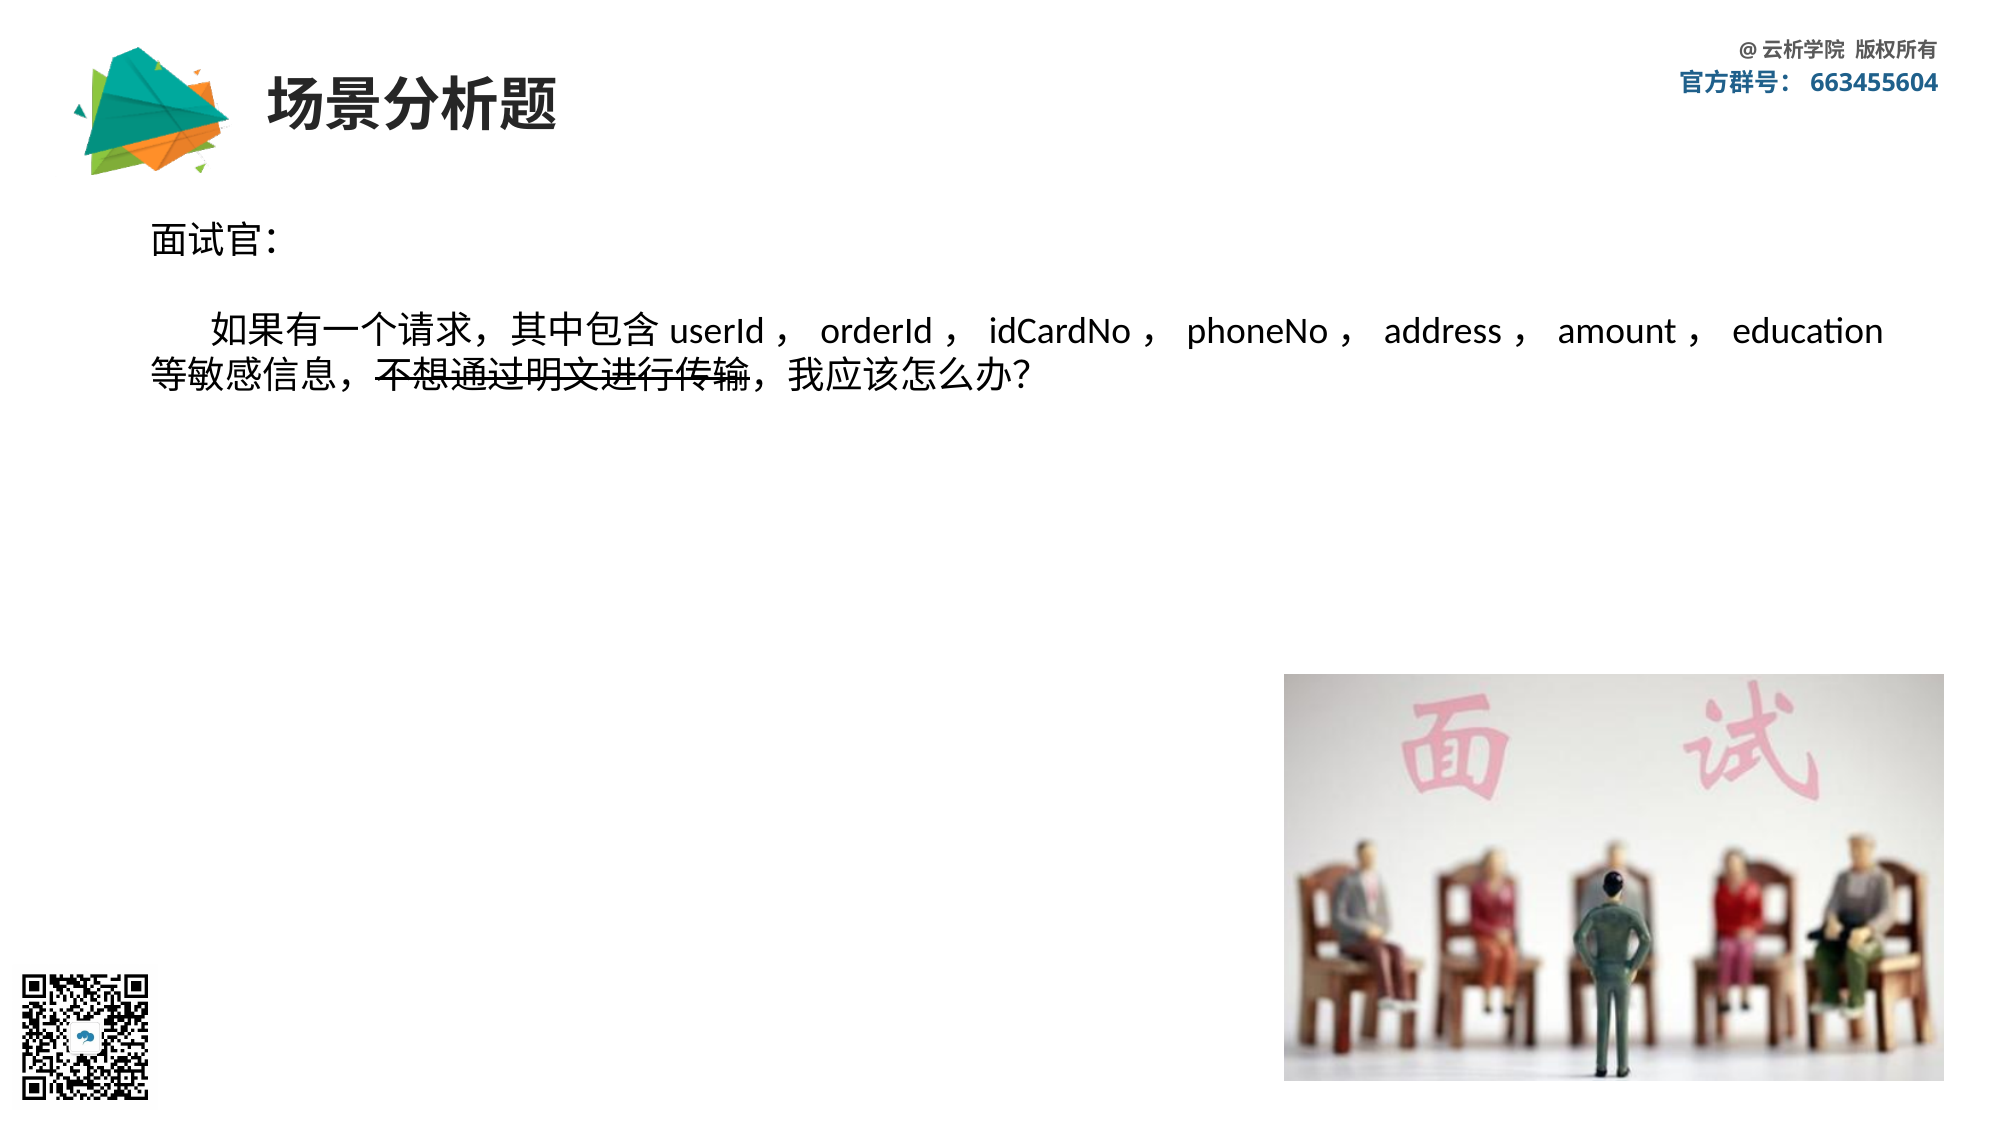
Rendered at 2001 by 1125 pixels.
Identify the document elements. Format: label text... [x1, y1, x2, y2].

picture [1284, 674, 1944, 1081]
picture [55, 47, 232, 178]
text_box 面试官： 如果有一个请求，其中包含userId，orderId，idCardNo，phoneNo，address，amount，education等敏感信息，不想通过明文进行传输，我应该怎么办？ [135, 208, 1916, 494]
text_box @云析学院 版权所有 [1714, 26, 1963, 73]
text_box 官方群号：663455604 [1664, 59, 1954, 105]
text_box 场景分析题 [251, 59, 1708, 145]
picture [12, 964, 158, 1110]
